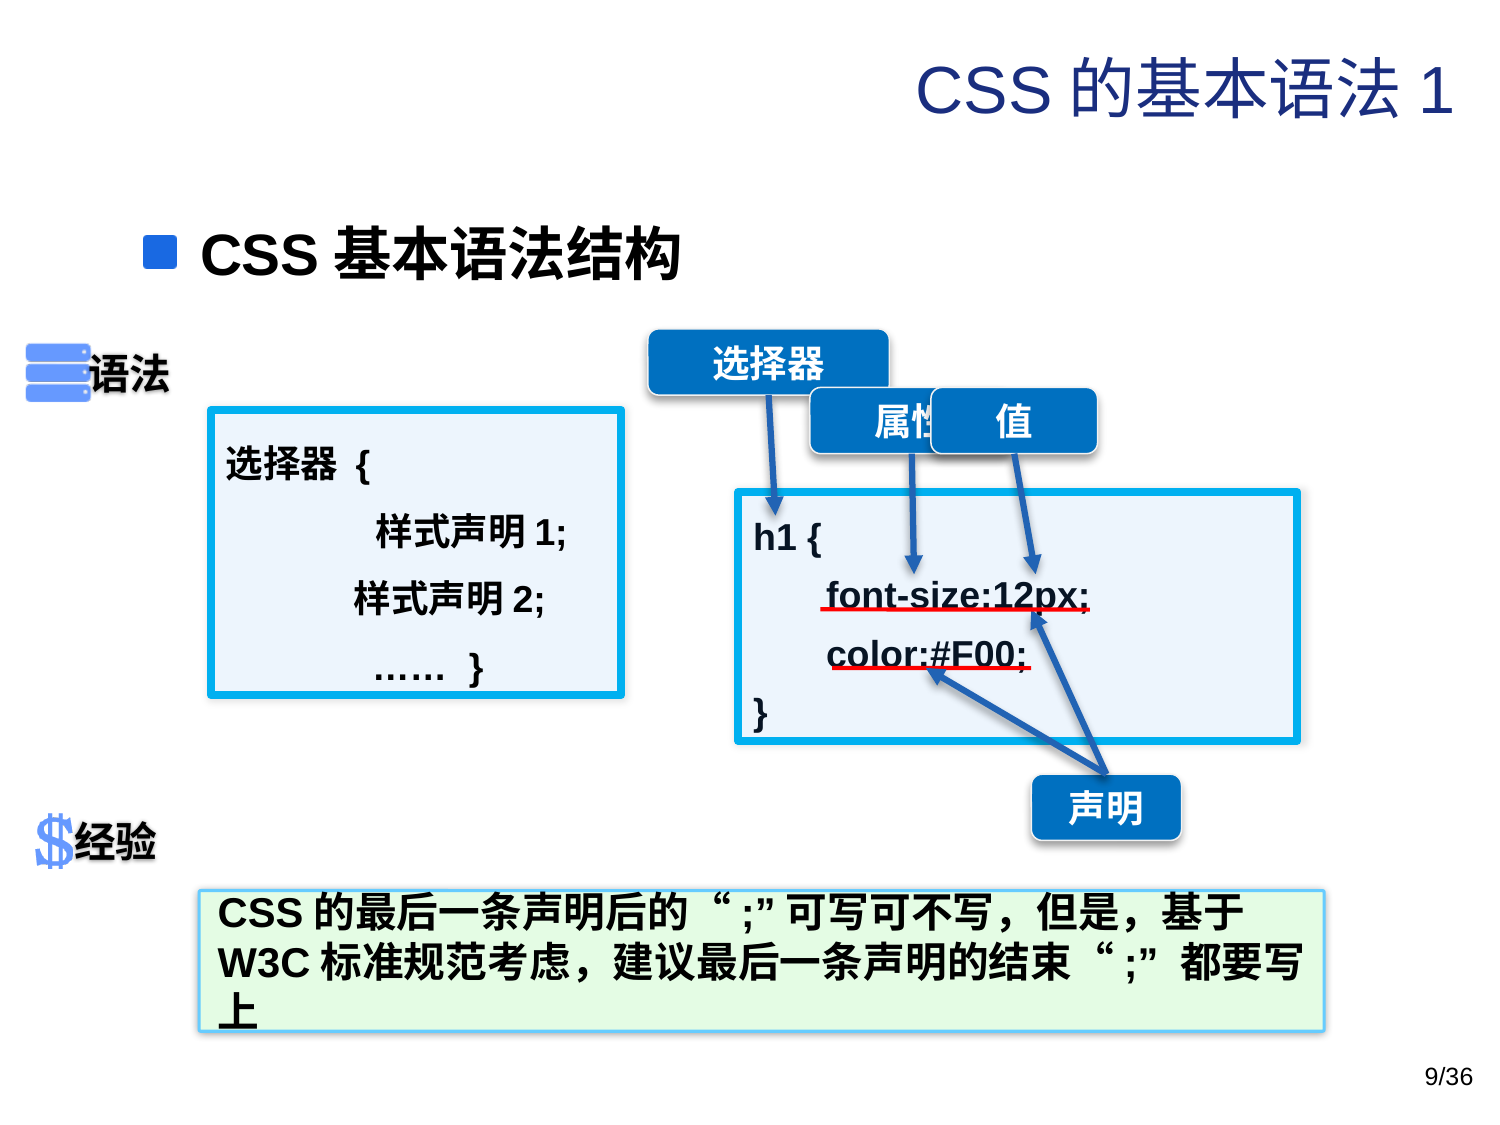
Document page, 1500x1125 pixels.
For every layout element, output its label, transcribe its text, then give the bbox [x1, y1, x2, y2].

text_box 值 [930, 387, 1098, 454]
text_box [1074, 653, 1152, 730]
text_box h1 { font-size:12px; color:#F00; } [738, 492, 1298, 741]
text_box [852, 512, 959, 516]
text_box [711, 451, 833, 460]
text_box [23, 339, 188, 406]
picture [143, 235, 177, 269]
text_box 选择器 [647, 328, 890, 396]
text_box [34, 808, 174, 875]
text_box CSS的最后一条声明后的“;”可写可不写，但是，基于W3C标准规范考虑，建议最后一条声明的结束“;” 都要写上 [199, 890, 1325, 1032]
text_box 属性 [809, 387, 938, 454]
list CSS基本语法结构 [128, 209, 1383, 317]
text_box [963, 630, 1069, 812]
slide_number 9/36 [1138, 1053, 1489, 1114]
text_box 选择器 { 样式声明1; 样式声明2; …… } [210, 410, 622, 695]
text_box 声明 [1031, 774, 1182, 841]
title CSS的基本语法1 [120, 13, 1471, 162]
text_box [964, 502, 1086, 525]
